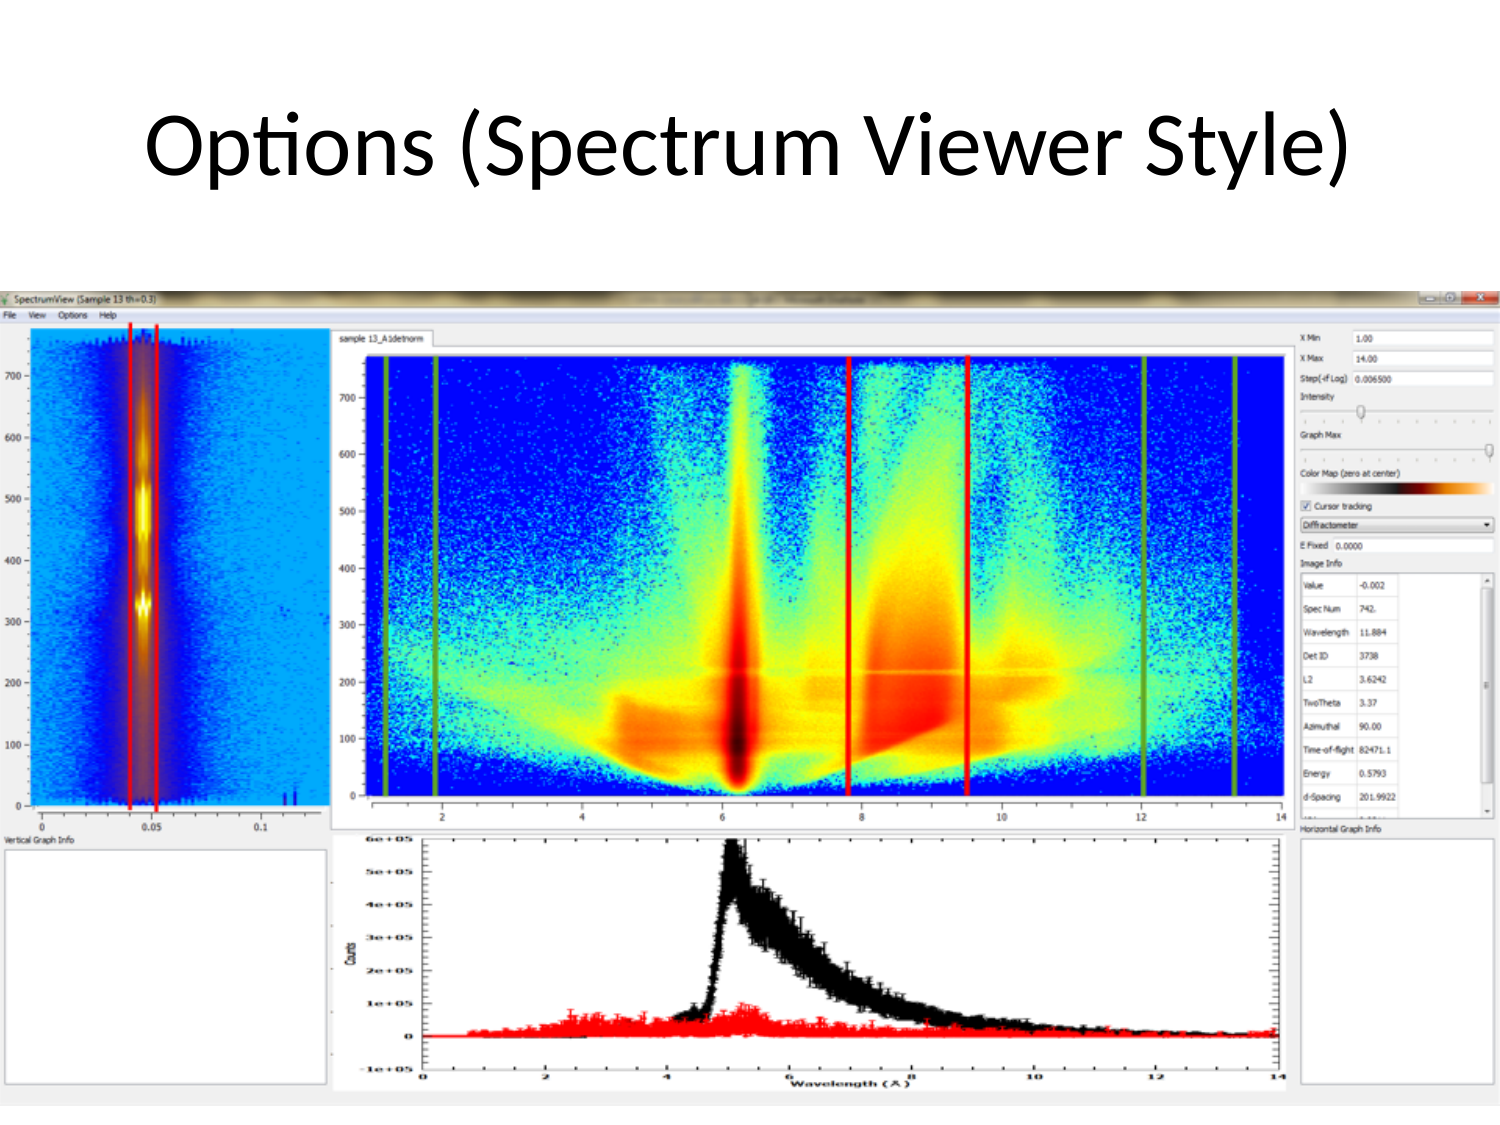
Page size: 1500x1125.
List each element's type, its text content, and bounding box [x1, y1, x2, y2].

title Options (Spectrum Viewer Style) [75, 45, 1425, 233]
picture [0, 291, 1500, 1107]
